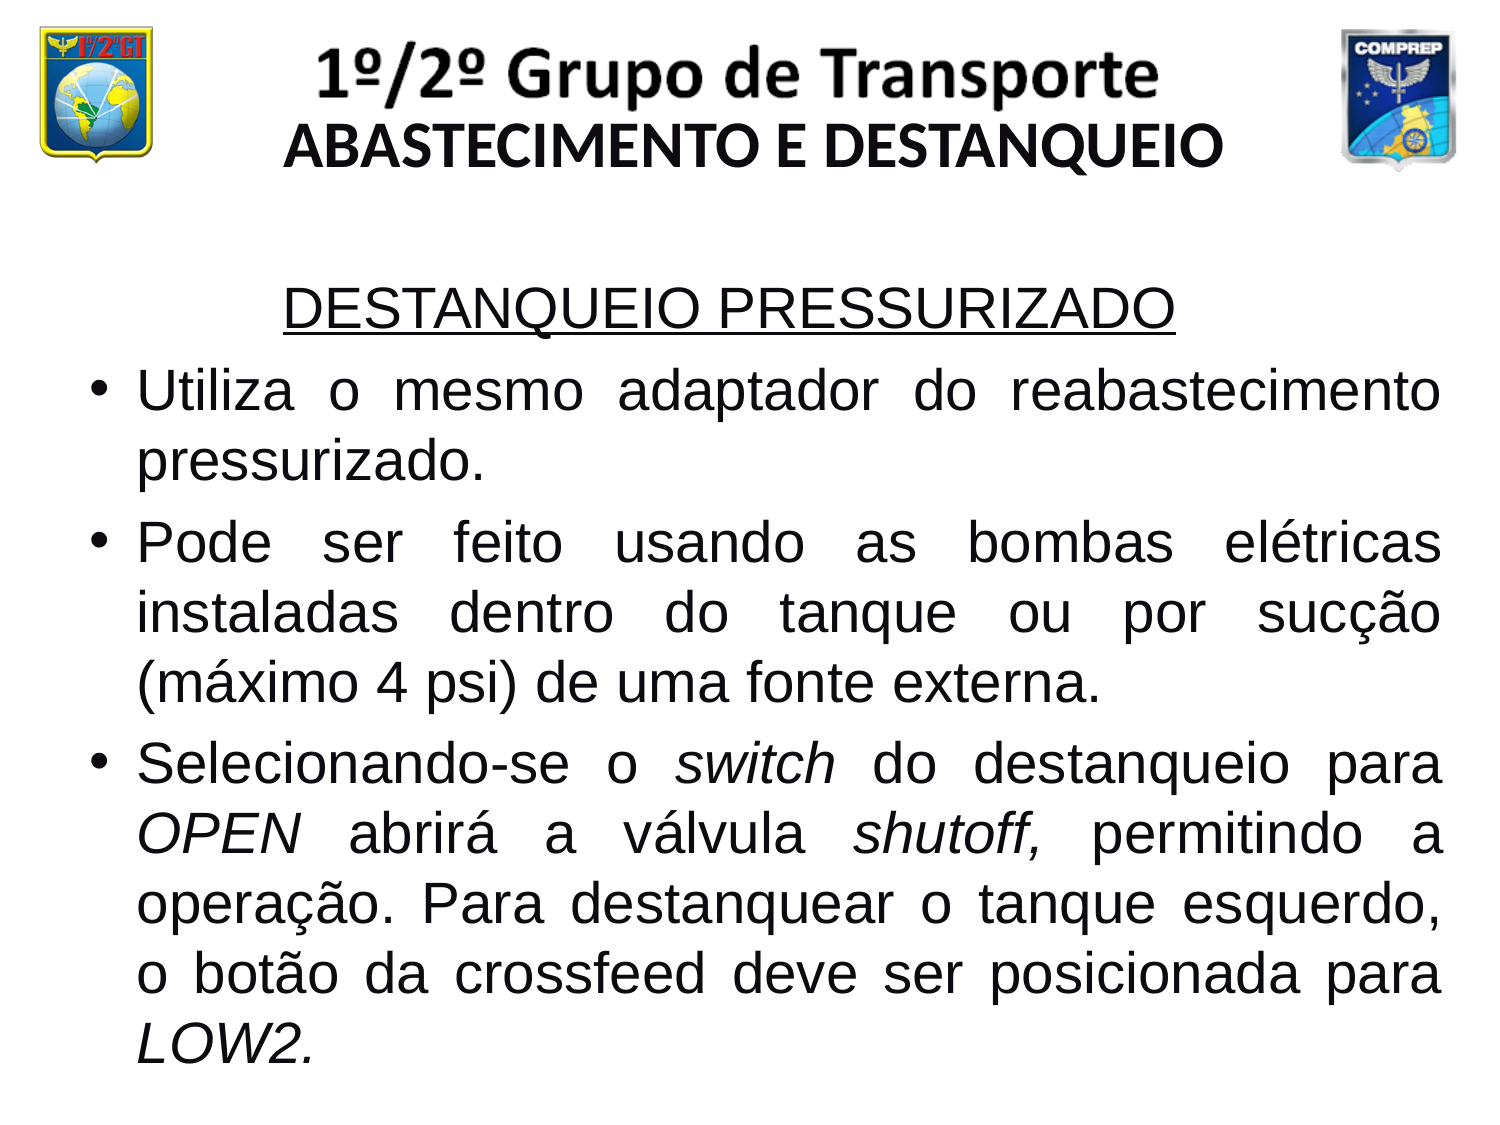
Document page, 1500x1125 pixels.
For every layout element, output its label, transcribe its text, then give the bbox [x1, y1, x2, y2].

text_box DESTANQUEIO PRESSURIZADO Utiliza o mesmo adaptador do reabastecimento pressurizado. Pode ser feito usando as bombas elétricas instaladas dentro do tanque ou por sucção (máximo 4 psi) de uma fonte externa. Selecionando-se o switch do destanqueio para OPEN abrirá a válvula shutoff, permitindo a operação. Para destanquear o tanque esquerdo, o botão da crossfeed deve ser posicionada para LOW2. [0, 263, 1459, 1083]
picture [1340, 28, 1462, 175]
picture [37, 24, 154, 164]
text_box ABASTECIMENTO E DESTANQUEIO [117, 93, 1393, 208]
picture [301, 38, 1180, 93]
